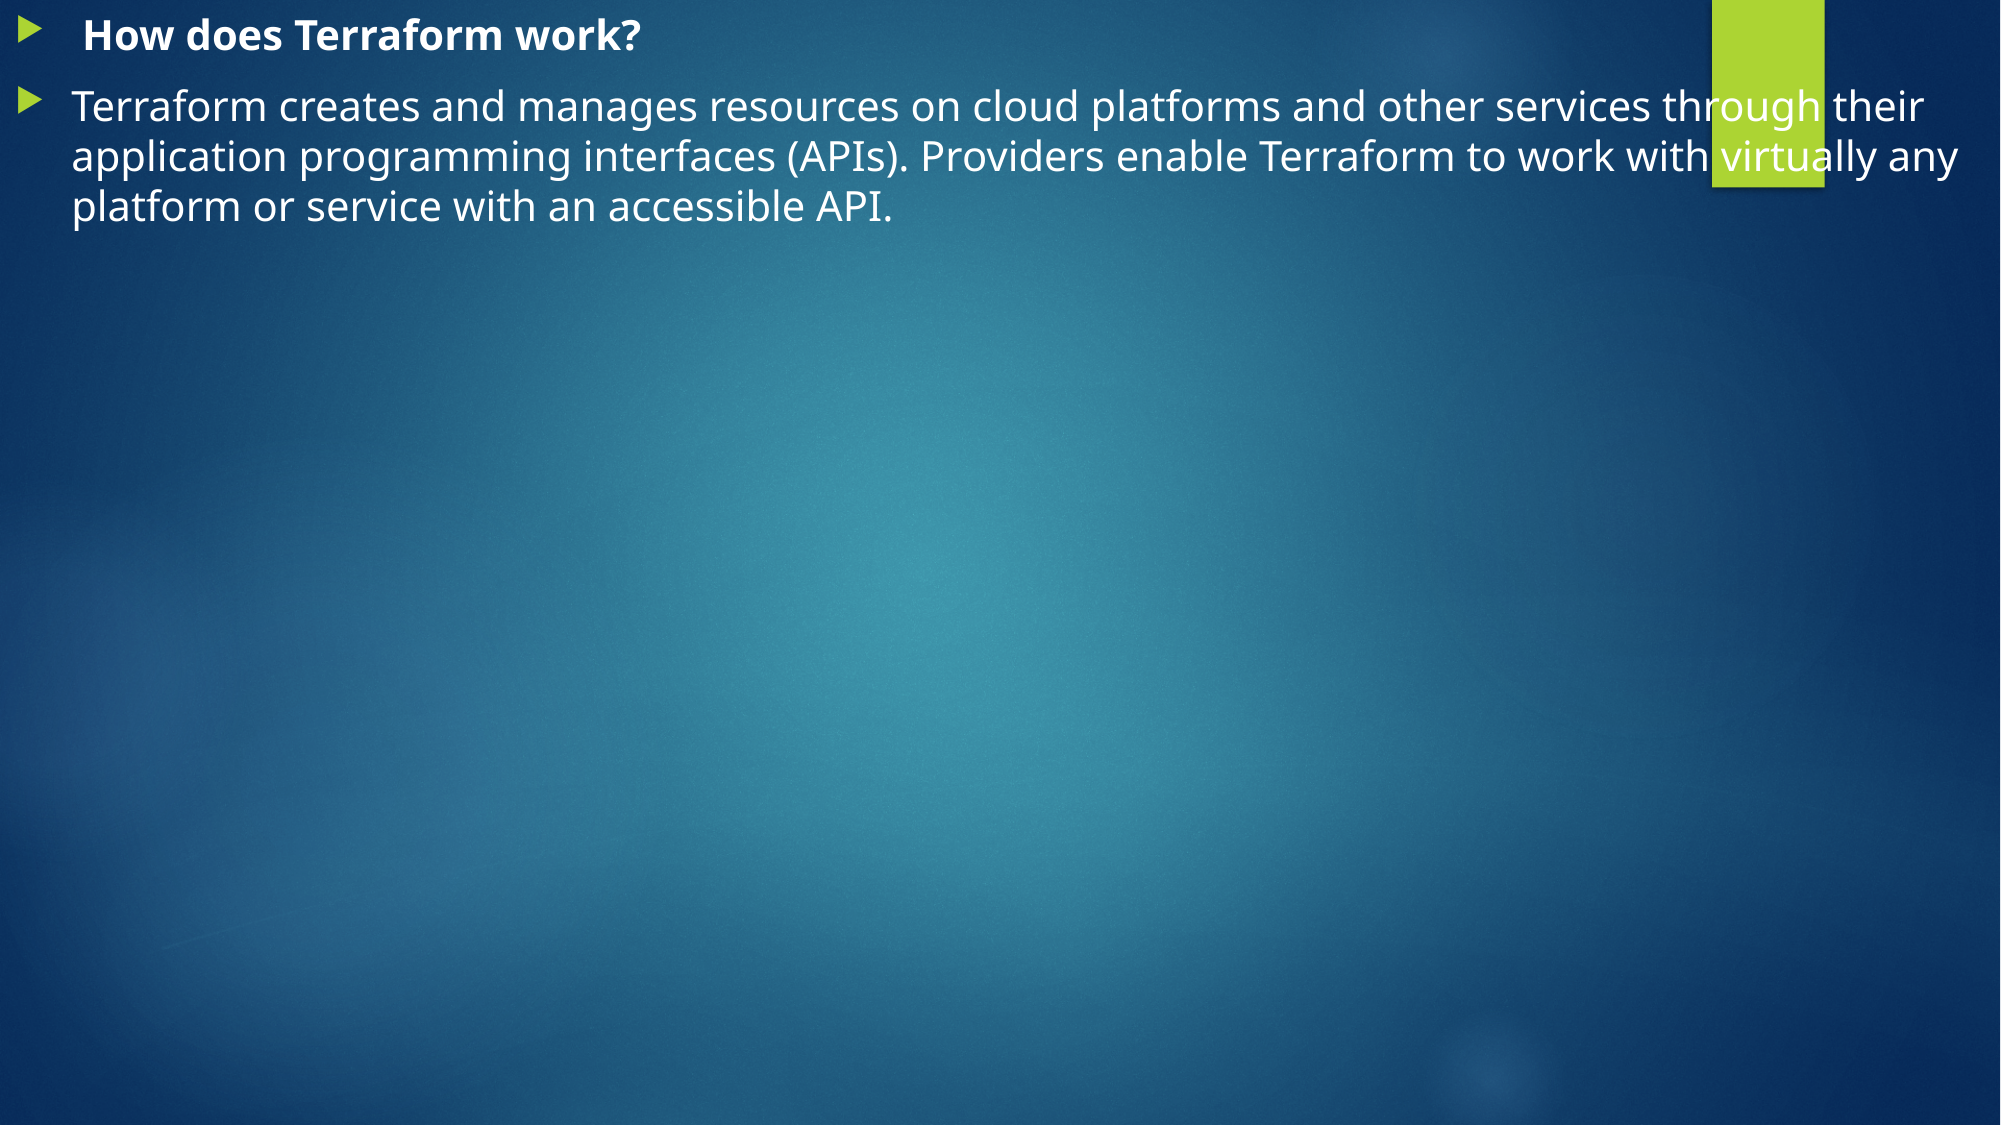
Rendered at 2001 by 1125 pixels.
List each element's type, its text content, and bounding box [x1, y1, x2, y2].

list How does Terraform work?​ Terraform creates and manages resources on cloud platforms and other services through their application programming interfaces (APIs). Providers enable Terraform to work with virtually any platform or service with an accessible API.​ [0, 1, 2000, 1125]
